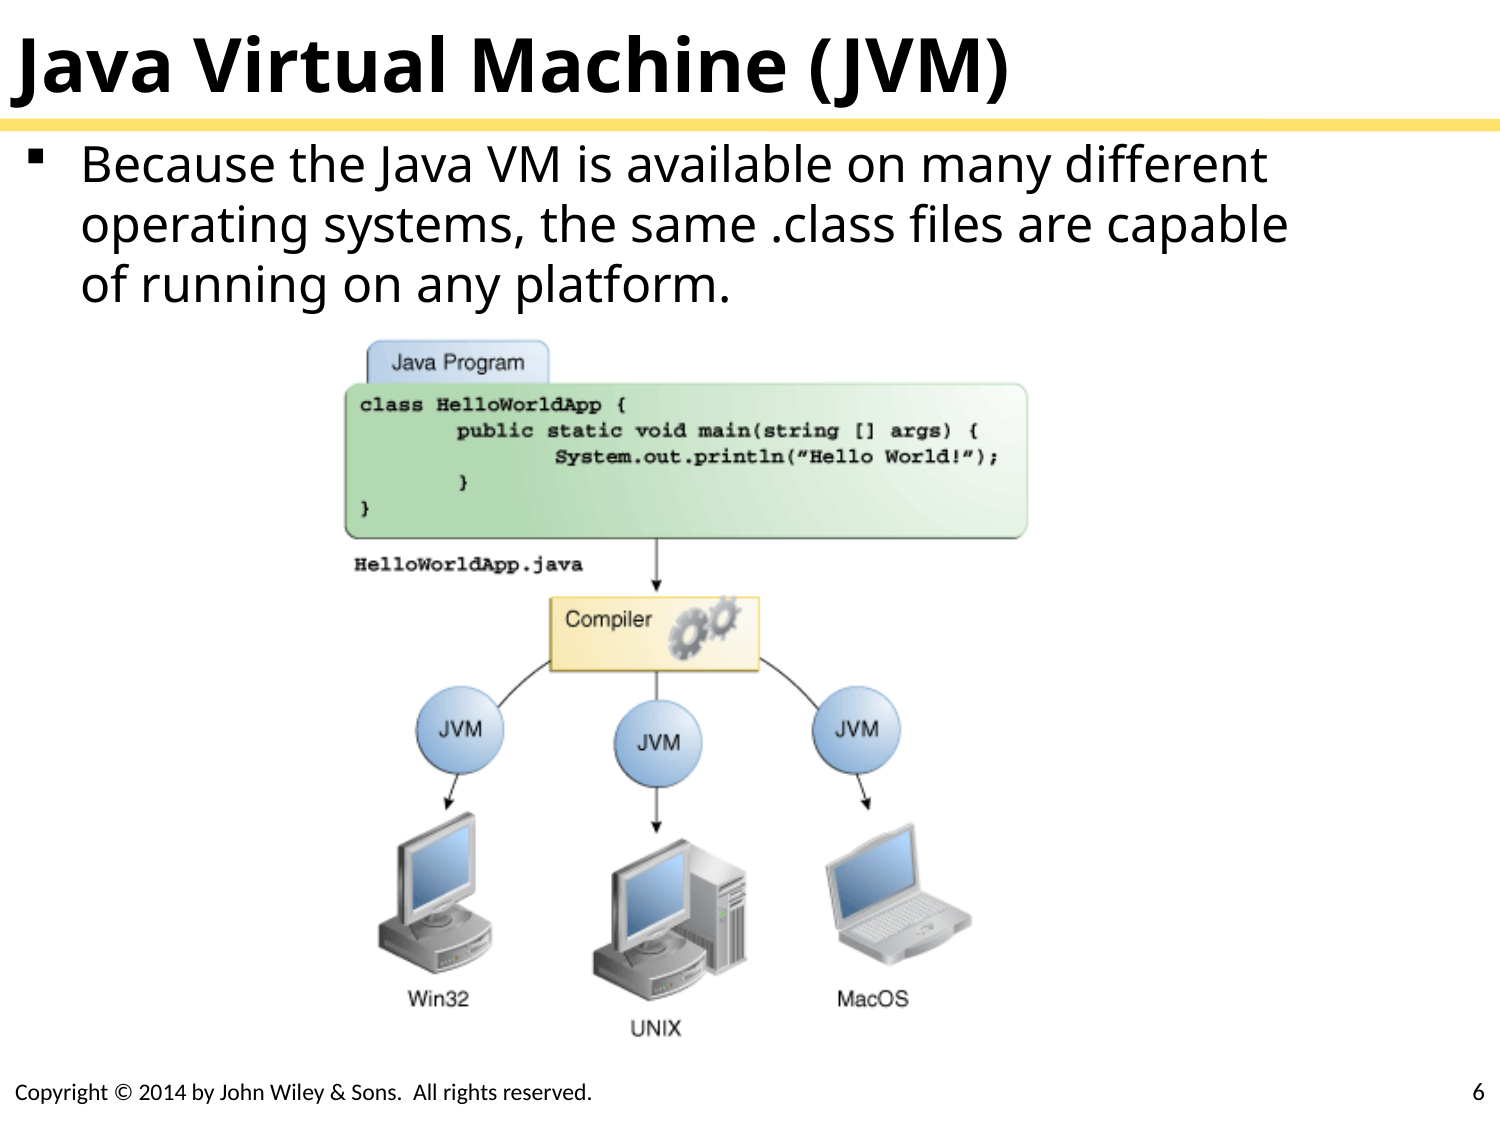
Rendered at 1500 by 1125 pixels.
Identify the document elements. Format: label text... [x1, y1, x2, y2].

picture [332, 323, 1041, 1055]
title Java Virtual Machine (JVM) [1, 0, 1500, 125]
list Because the Java VM is available on many different operating systems, the same .class files are capable of running on any platform. [9, 125, 1360, 868]
